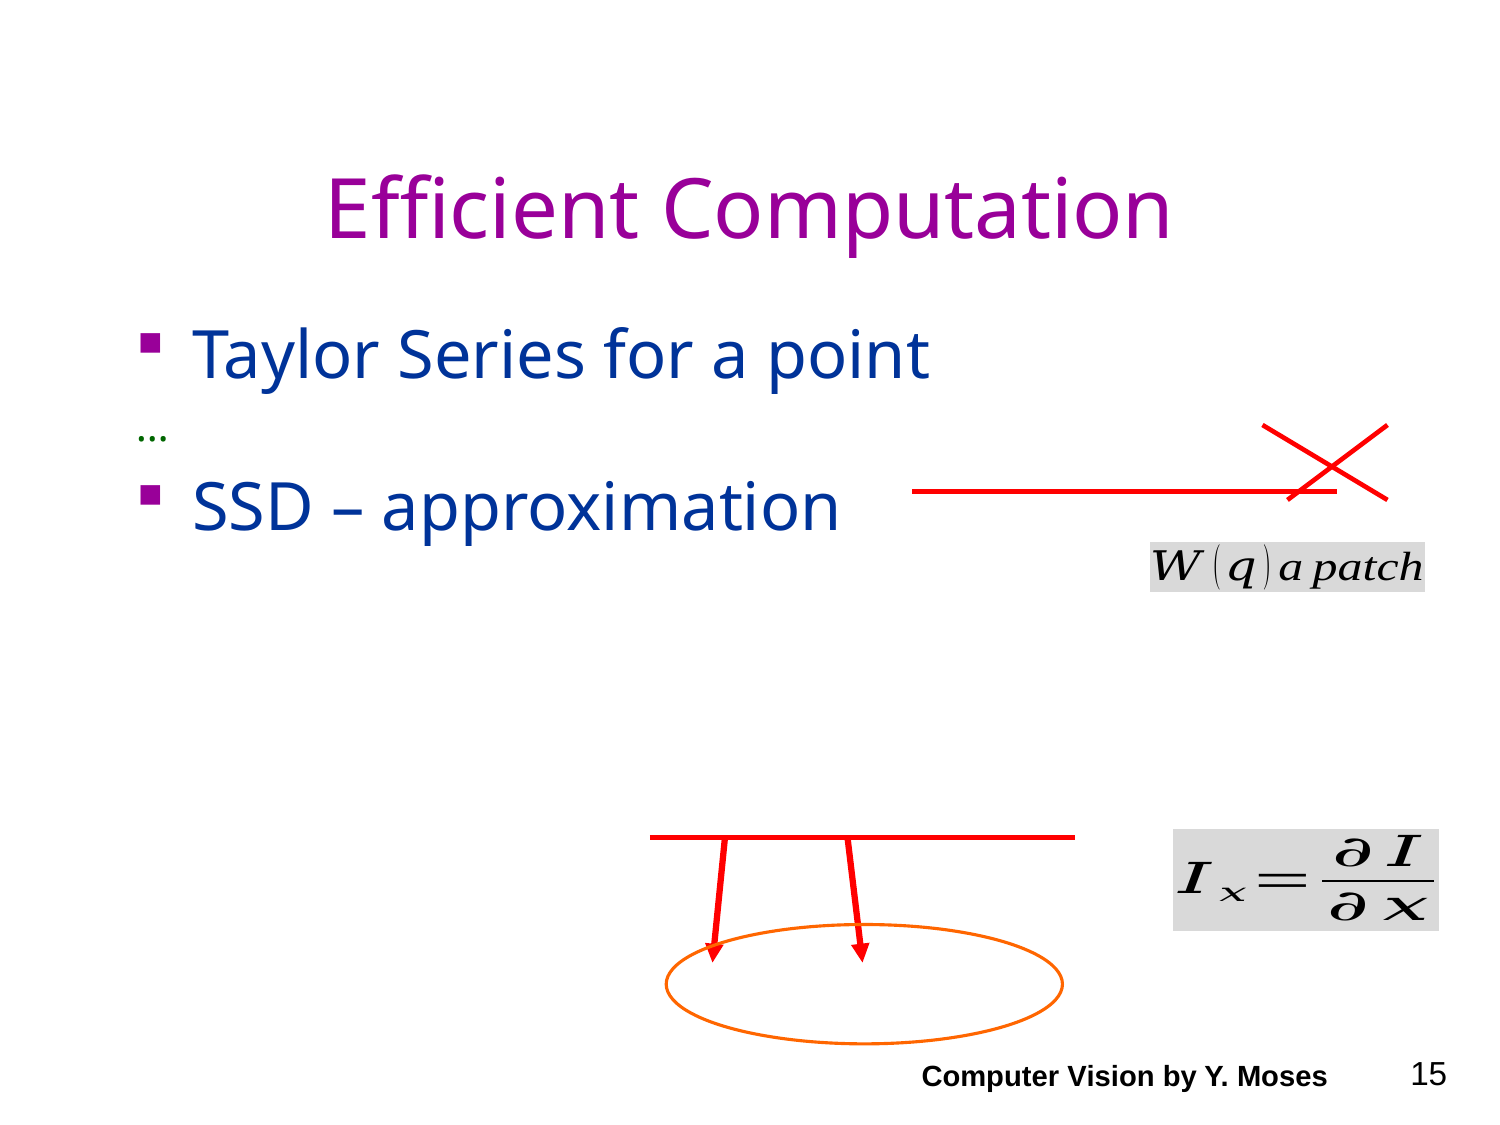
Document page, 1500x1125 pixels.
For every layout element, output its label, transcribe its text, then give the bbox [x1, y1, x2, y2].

slide_number 15 [1363, 1024, 1463, 1101]
text_box [666, 924, 1063, 1044]
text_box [1262, 424, 1286, 490]
title Efficient Computation [112, 74, 1388, 263]
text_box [712, 846, 726, 963]
footer Computer Vision by Y. Moses [887, 1024, 1363, 1101]
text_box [847, 846, 863, 963]
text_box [1287, 424, 1388, 501]
